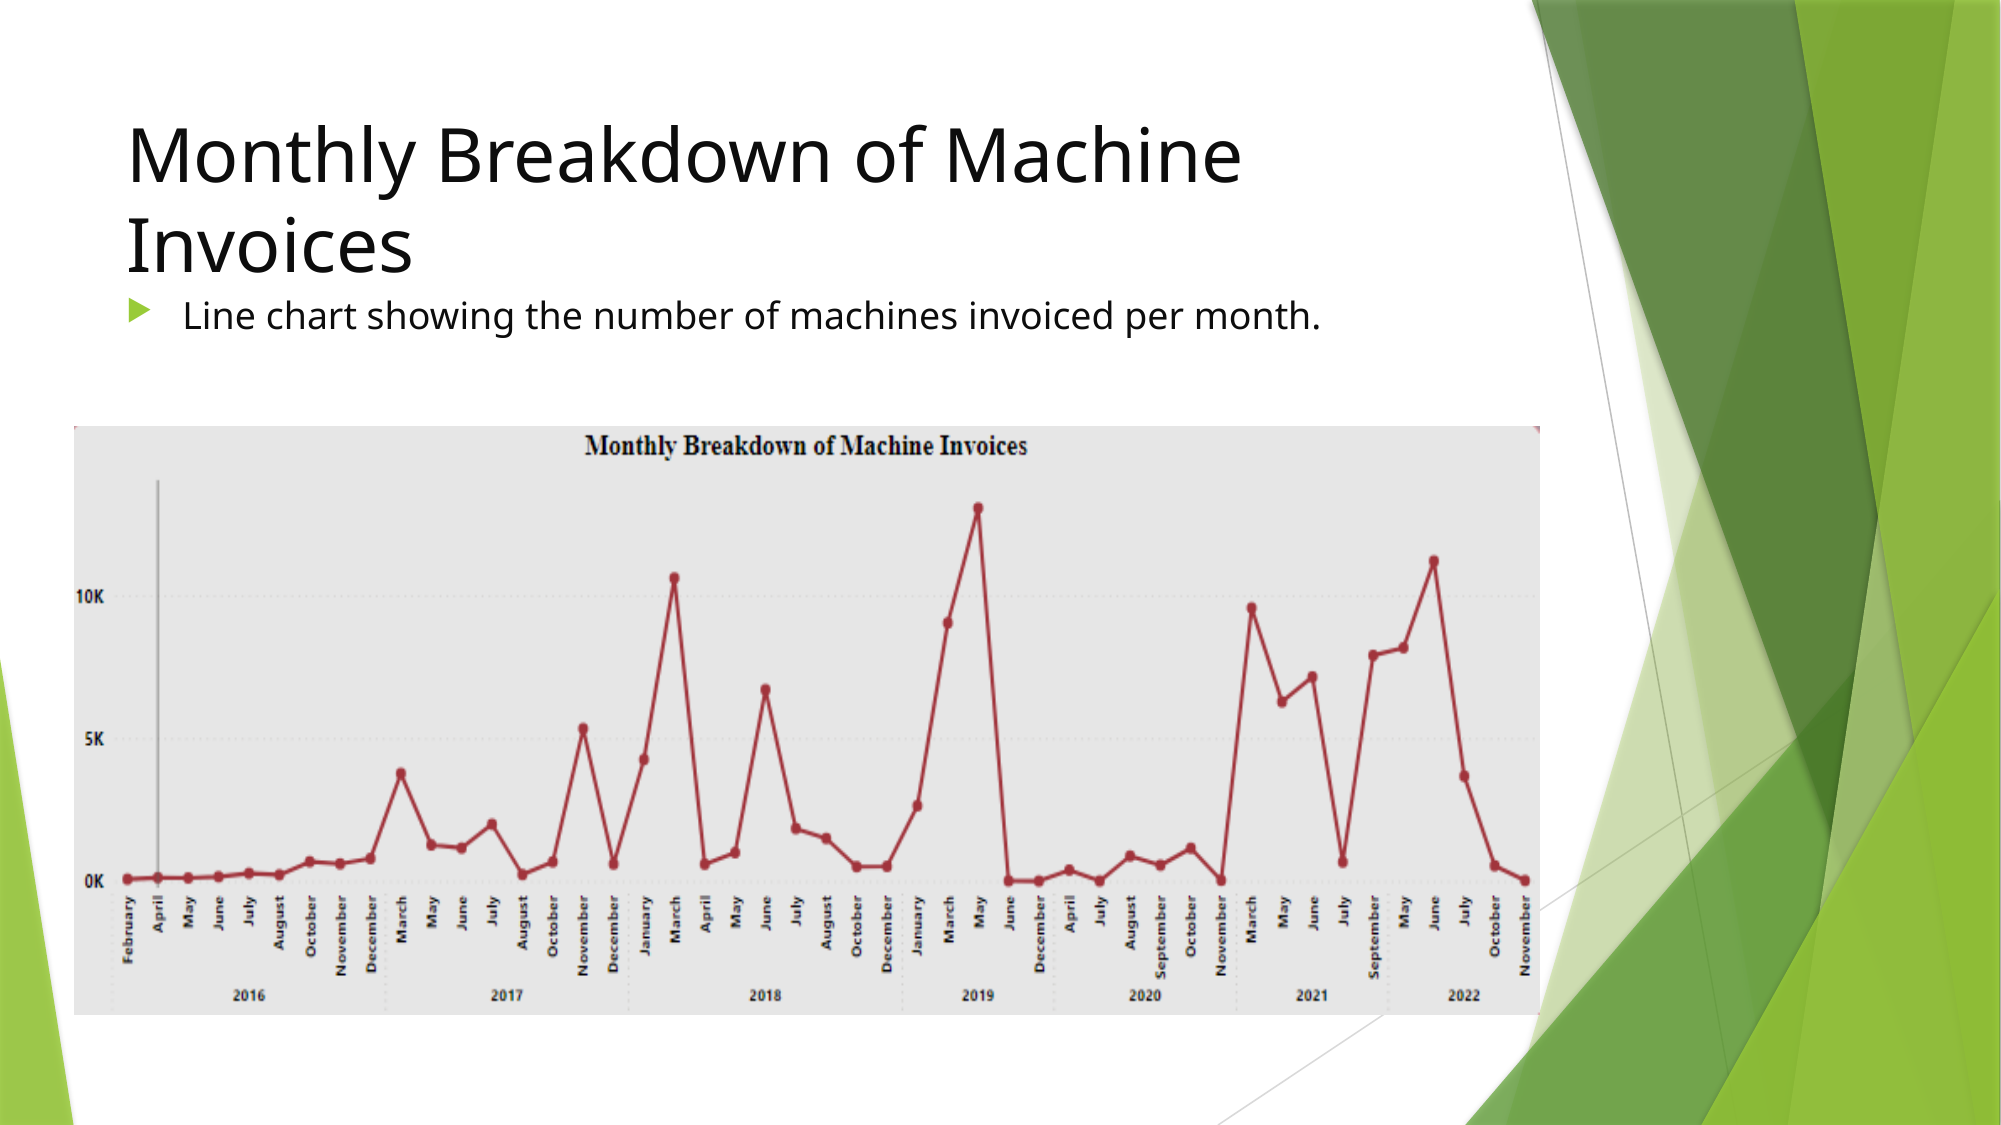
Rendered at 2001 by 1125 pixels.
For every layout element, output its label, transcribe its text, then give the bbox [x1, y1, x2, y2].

list Line chart showing the number of machines invoiced per month. [111, 284, 1522, 404]
picture [73, 426, 1540, 1016]
title Monthly Breakdown of Machine Invoices [111, 99, 1522, 220]
